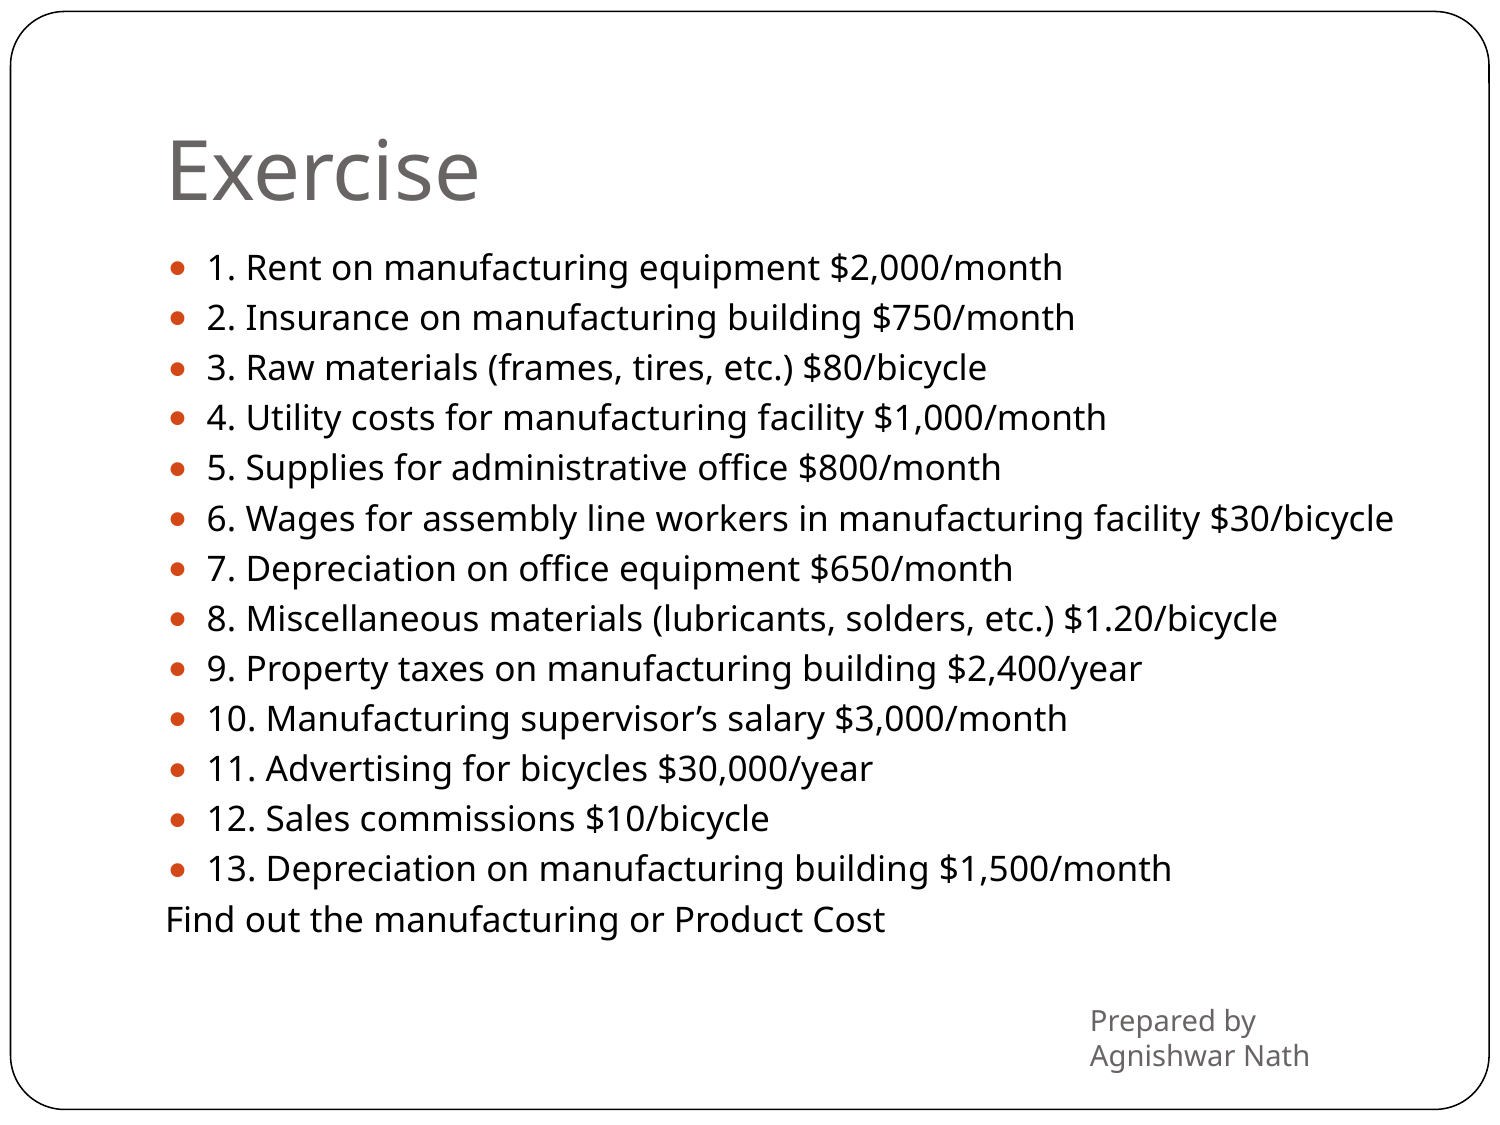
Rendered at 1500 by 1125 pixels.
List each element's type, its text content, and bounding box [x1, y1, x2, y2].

title Exercise [150, 45, 1425, 233]
footer Prepared by Agnishwar Nath [1074, 999, 1388, 1075]
list 1. Rent on manufacturing equipment $2,000/month 2. Insurance on manufacturing building $750/month 3. Raw materials (frames, tires, etc.) $80/bicycle 4. Utility costs for manufacturing facility $1,000/month 5. Supplies for administrative office $800/month 6. Wages for assembly line workers in manufacturing facility $30/bicycle 7. Depreciation on office equipment $650/month 8. Miscellaneous materials (lubricants, solders, etc.) $1.20/bicycle 9. Property taxes on manufacturing building $2,400/year 10. Manufacturing supervisor’s salary $3,000/month 11. Advertising for bicycles $30,000/year 12. Sales commissions $10/bicycle 13. Depreciation on manufacturing building $1,500/month Find out the manufacturing or Product Cost [150, 237, 1425, 988]
